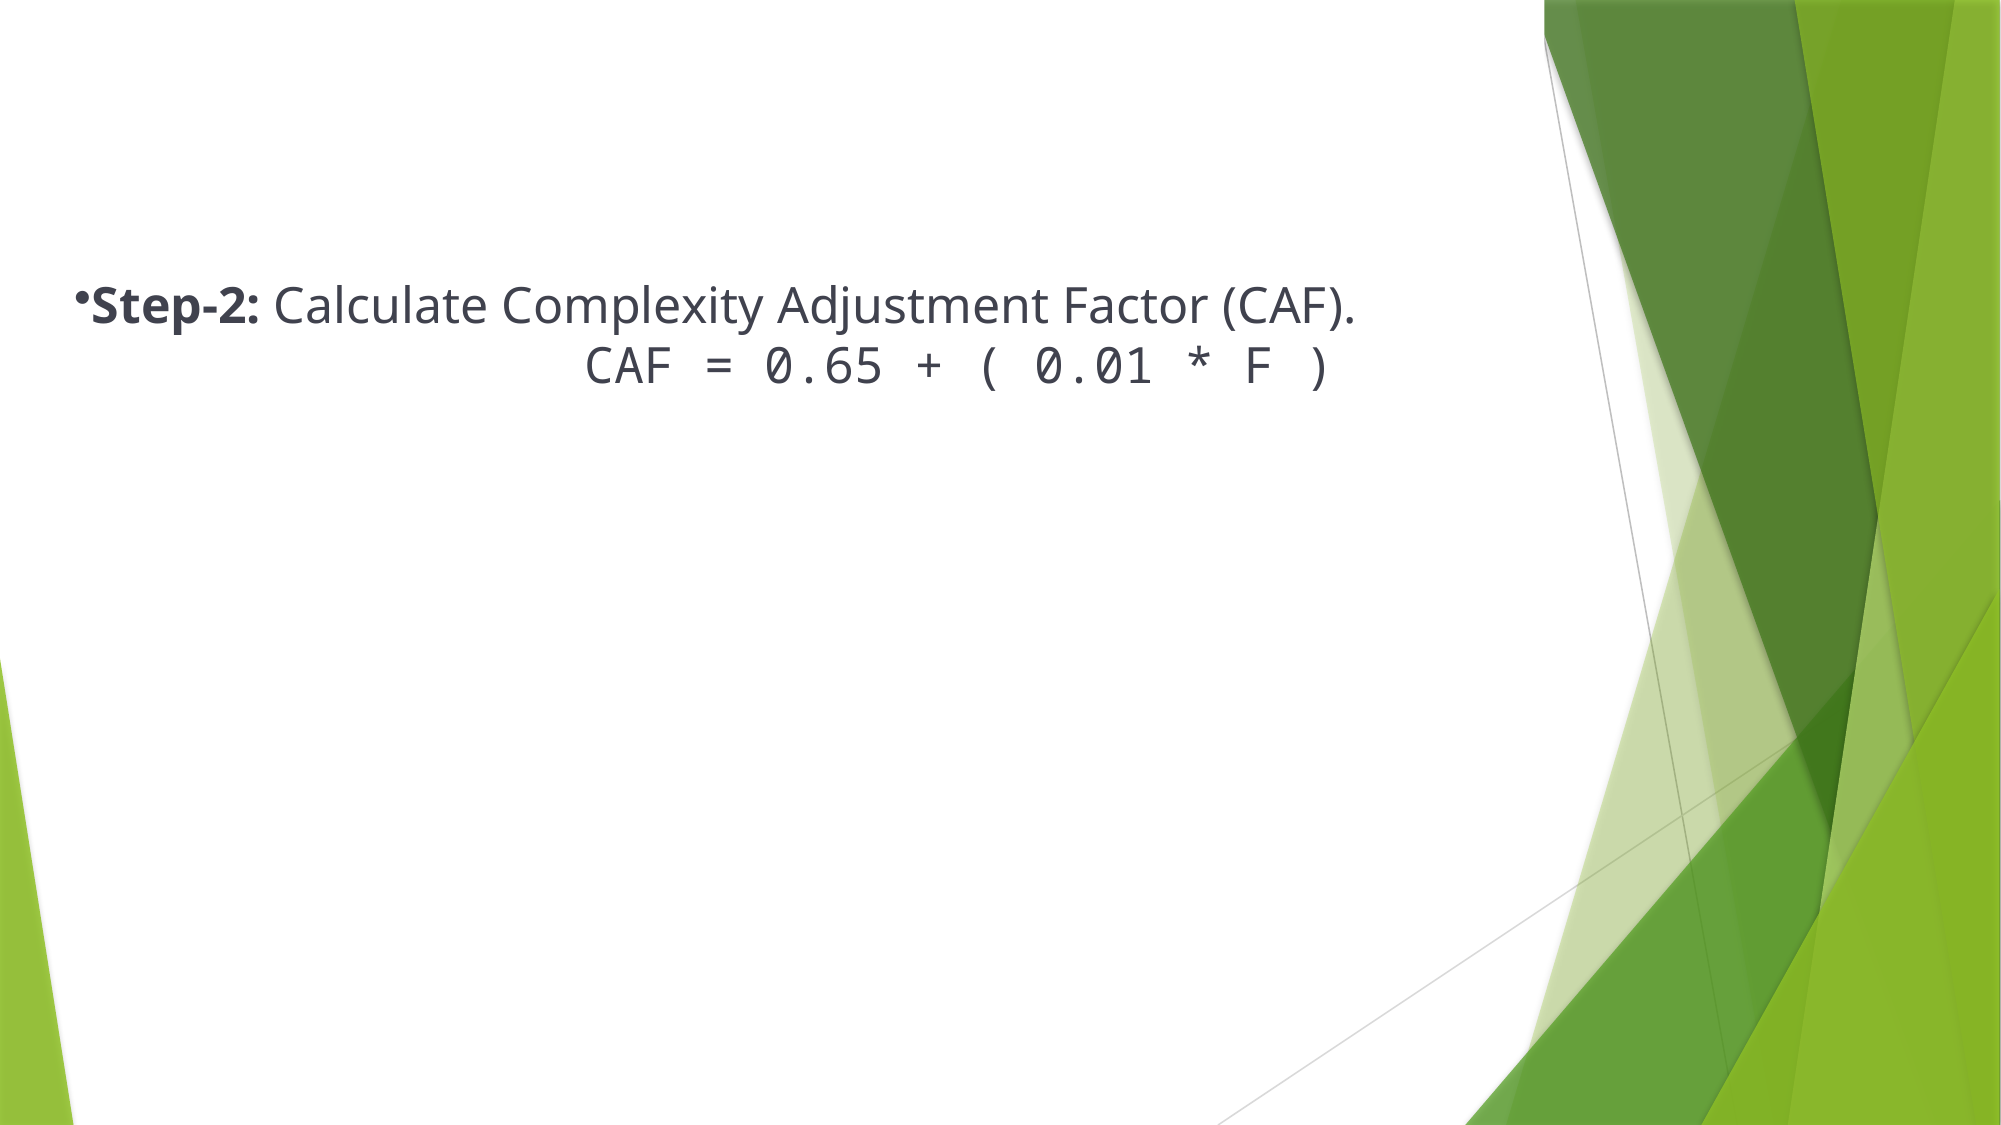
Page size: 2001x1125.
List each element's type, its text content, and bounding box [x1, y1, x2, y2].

list Step-2: Calculate Complexity Adjustment Factor (CAF). CAF = 0.65 + ( 0.01 * F ) [74, 0, 1545, 628]
